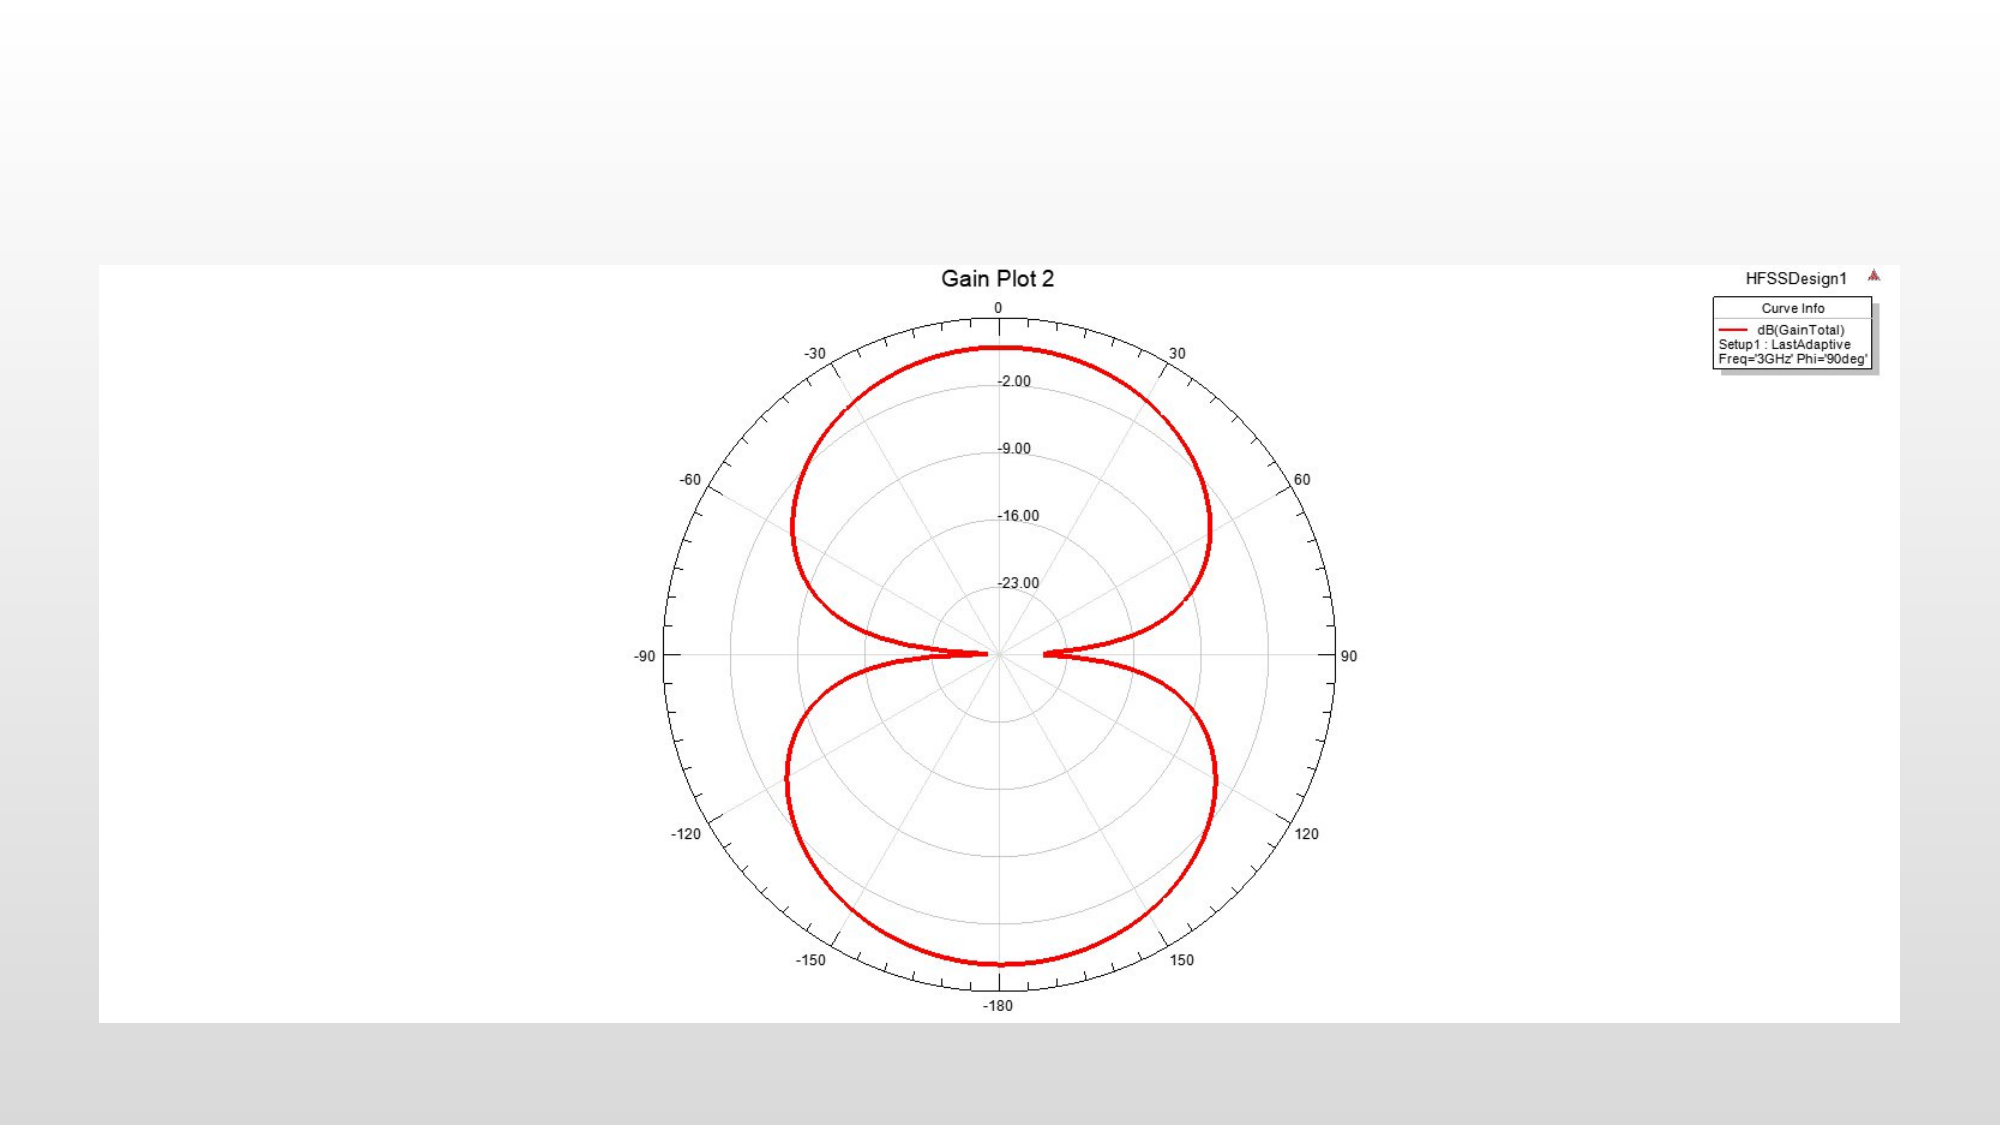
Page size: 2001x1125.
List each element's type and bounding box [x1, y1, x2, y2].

picture [99, 265, 1900, 1023]
